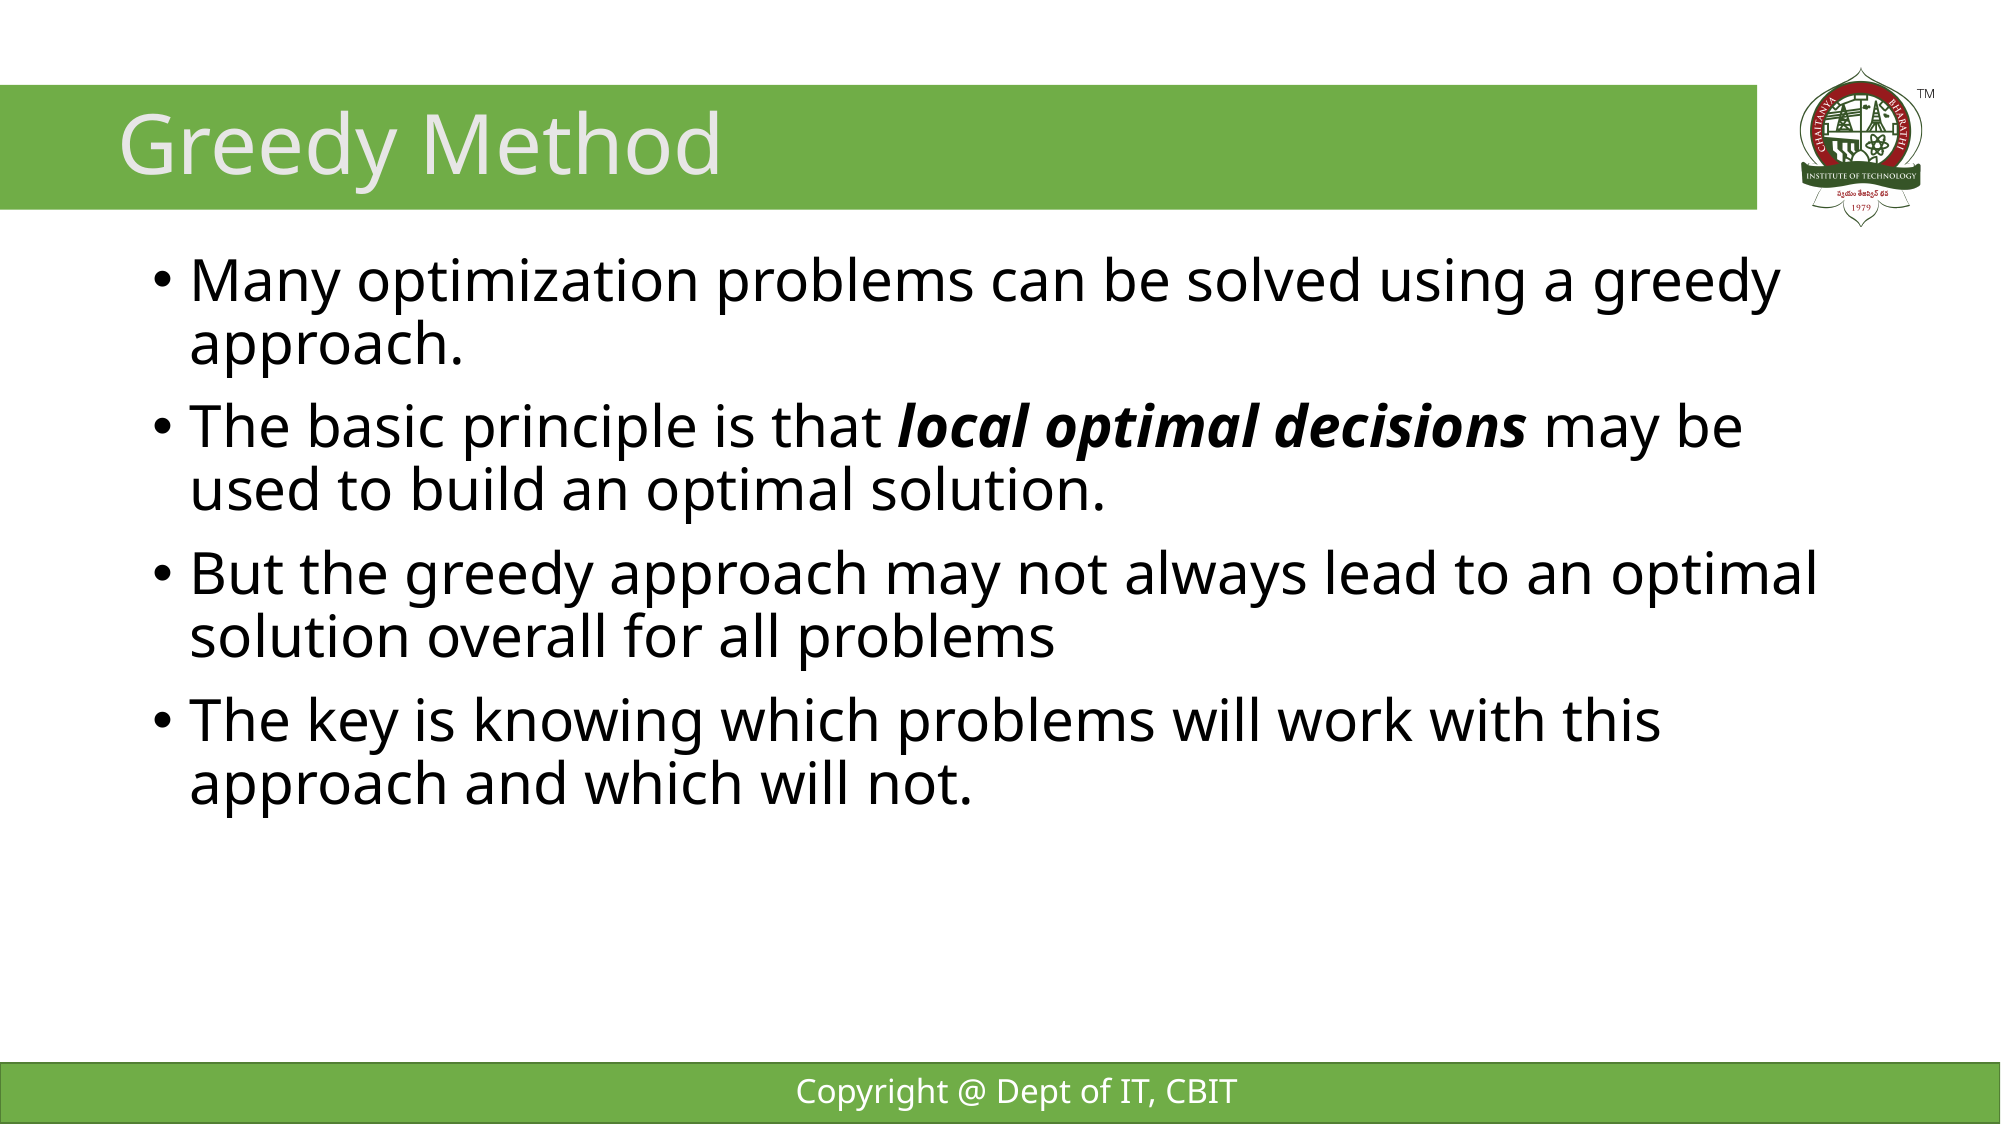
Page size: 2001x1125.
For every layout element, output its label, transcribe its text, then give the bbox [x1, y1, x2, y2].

list Many optimization problems can be solved using a greedy approach. The basic principle is that local optimal decisions may be used to build an optimal solution. But the greedy approach may not always lead to an optimal solution overall for all problems The key is knowing which problems will work with this approach and which will not. [137, 243, 1903, 1047]
picture [1798, 67, 1937, 227]
footer Copyright @ Dept of IT, CBIT [679, 1062, 1355, 1123]
title Greedy Method [0, 84, 1758, 210]
